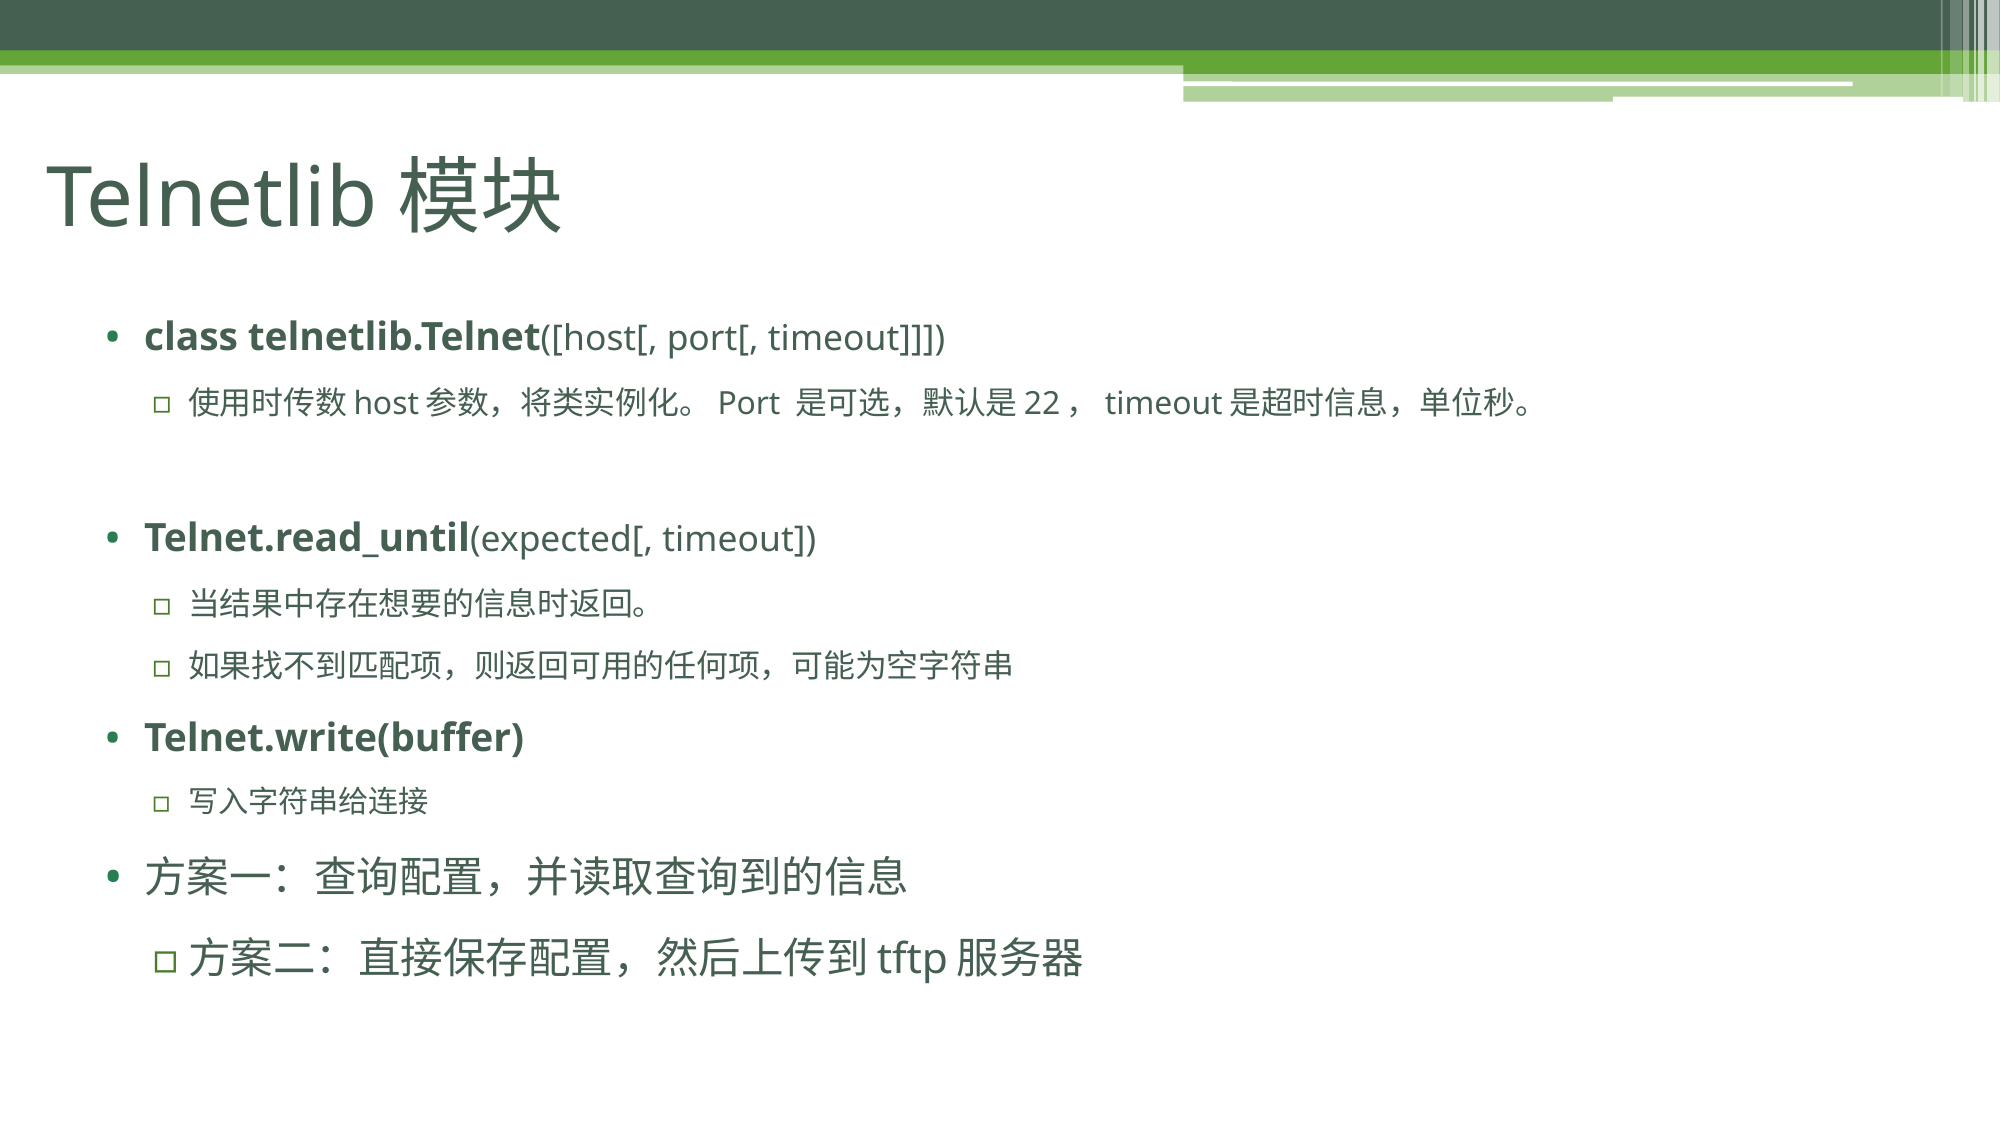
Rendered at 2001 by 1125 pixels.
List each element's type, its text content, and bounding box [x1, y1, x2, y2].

list class telnetlib.Telnet([host[, port[, timeout]]]) 使用时传数host参数，将类实例化。Port 是可选，默认是22，timeout是超时信息，单位秒。 Telnet.read_until(expected[, timeout]) 当结果中存在想要的信息时返回。 如果找不到匹配项，则返回可用的任何项，可能为空字符串 Telnet.write(buffer) 写入字符串给连接 方案一：查询配置，并读取查询到的信息 方案二：直接保存配置，然后上传到tftp服务器 [74, 281, 1875, 991]
title Telnetlib模块 [31, 106, 1832, 281]
